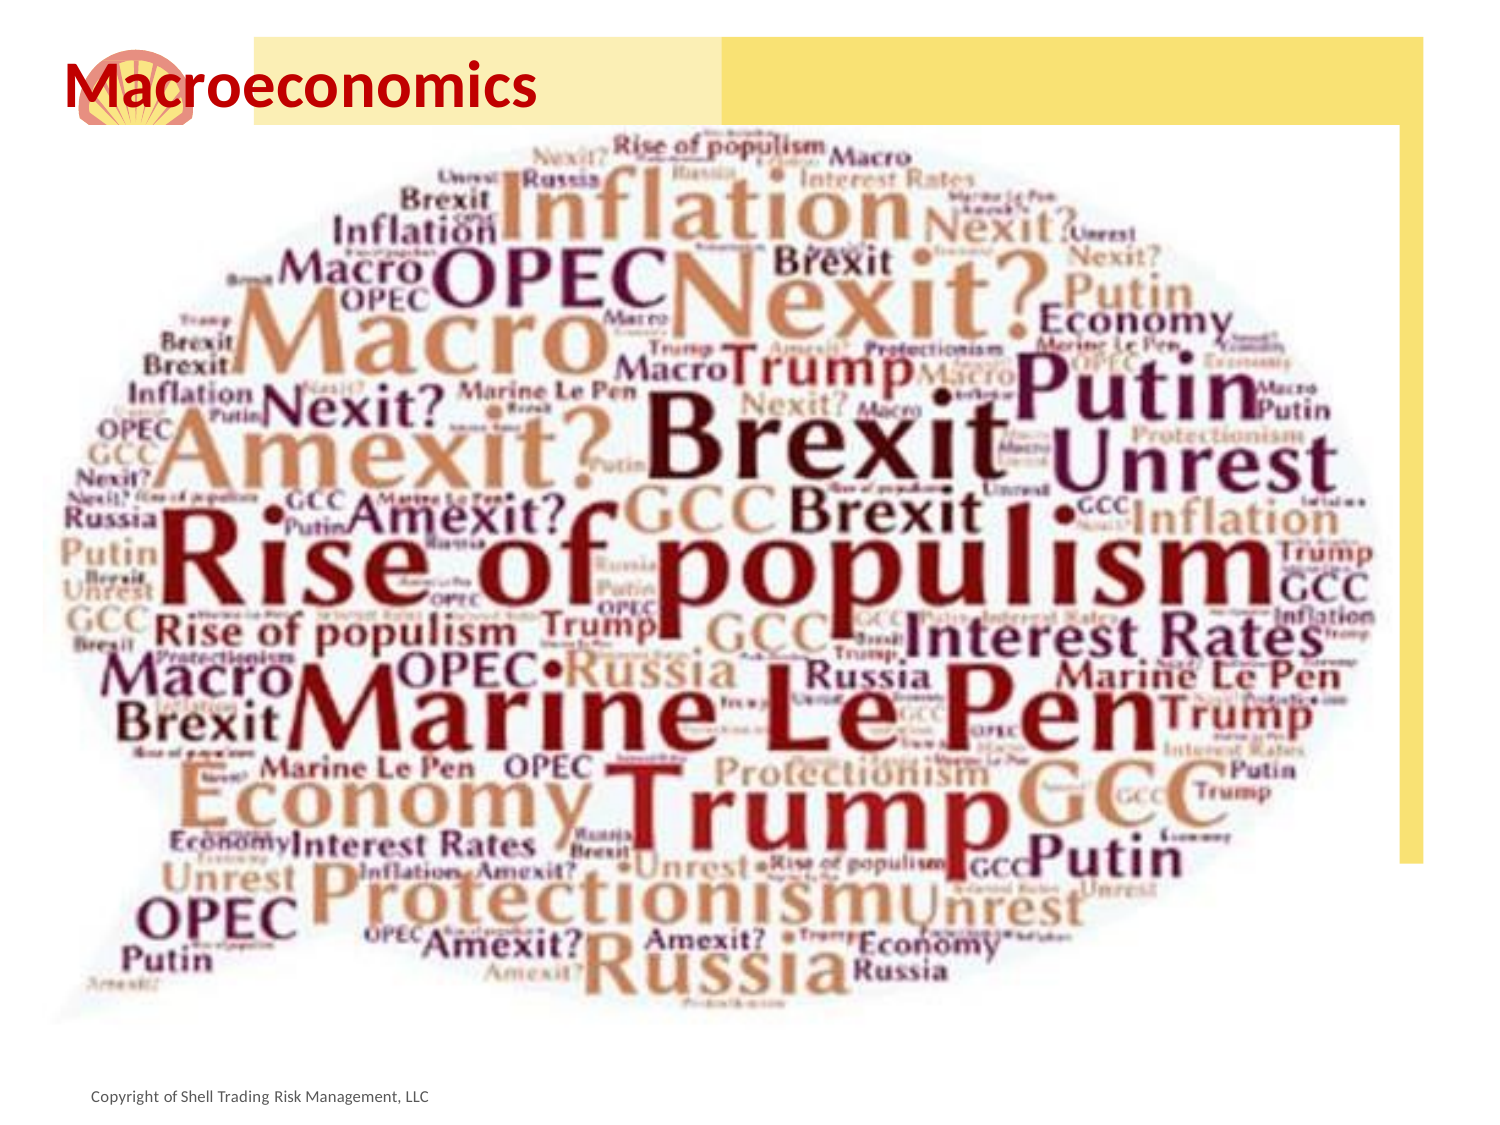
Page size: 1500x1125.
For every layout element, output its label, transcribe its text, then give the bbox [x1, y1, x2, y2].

text_box [722, 36, 1424, 864]
text_box [48, 31, 722, 125]
title Macroeconomics [61, 38, 543, 125]
text_box [42, 125, 1400, 1086]
footer Copyright of Shell Trading Risk Management, LLC [89, 1083, 441, 1125]
